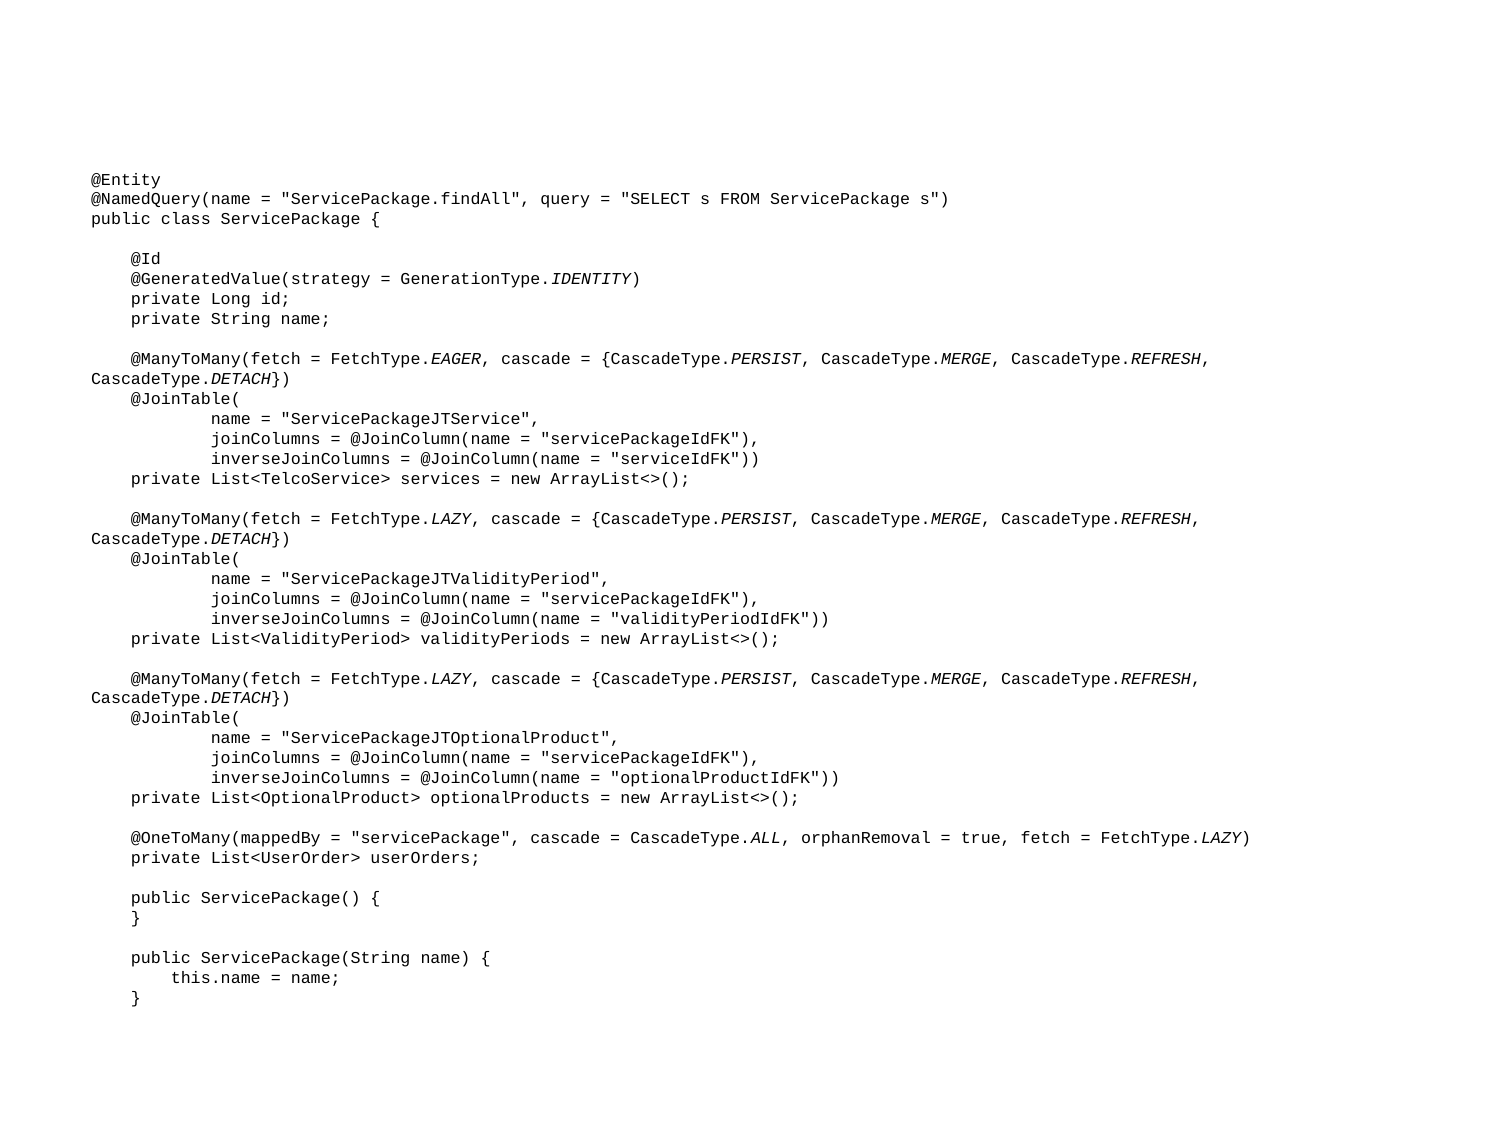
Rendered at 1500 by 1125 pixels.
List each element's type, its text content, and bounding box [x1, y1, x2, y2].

text_box @Entity @NamedQuery(name = "ServicePackage.findAll", query = "SELECT s FROM ServicePackage s") public class ServicePackage { @Id @GeneratedValue(strategy = GenerationType.IDENTITY) private Long id; private String name; @ManyToMany(fetch = FetchType.EAGER, cascade = {CascadeType.PERSIST, CascadeType.MERGE, CascadeType.REFRESH, CascadeType.DETACH}) @JoinTable( name = "ServicePackageJTService", joinColumns = @JoinColumn(name = "servicePackageIdFK"), inverseJoinColumns = @JoinColumn(name = "serviceIdFK")) private List<TelcoService> services = new ArrayList<>(); @ManyToMany(fetch = FetchType.LAZY, cascade = {CascadeType.PERSIST, CascadeType.MERGE, CascadeType.REFRESH, CascadeType.DETACH}) @JoinTable( name = "ServicePackageJTValidityPeriod", joinColumns = @JoinColumn(name = "servicePackageIdFK"), inverseJoinColumns = @JoinColumn(name = "validityPeriodIdFK")) private List<ValidityPeriod> validityPeriods = new ArrayList<>(); @ManyToMany(fetch = FetchType.LAZY, cascade = {CascadeType.PERSIST, CascadeType.MERGE, CascadeType.REFRESH, CascadeType.DETACH}) @JoinTable( name = "ServicePackageJTOptionalProduct", joinColumns = @JoinColumn(name = "servicePackageIdFK"), inverseJoinColumns = @JoinColumn(name = "optionalProductIdFK")) private List<OptionalProduct> optionalProducts = new ArrayList<>(); @OneToMany(mappedBy = "servicePackage", cascade = CascadeType.ALL, orphanRemoval = true, fetch = FetchType.LAZY) private List<UserOrder> userOrders; public ServicePackage() { } public ServicePackage(String name) { this.name = name; } [76, 161, 1424, 1015]
